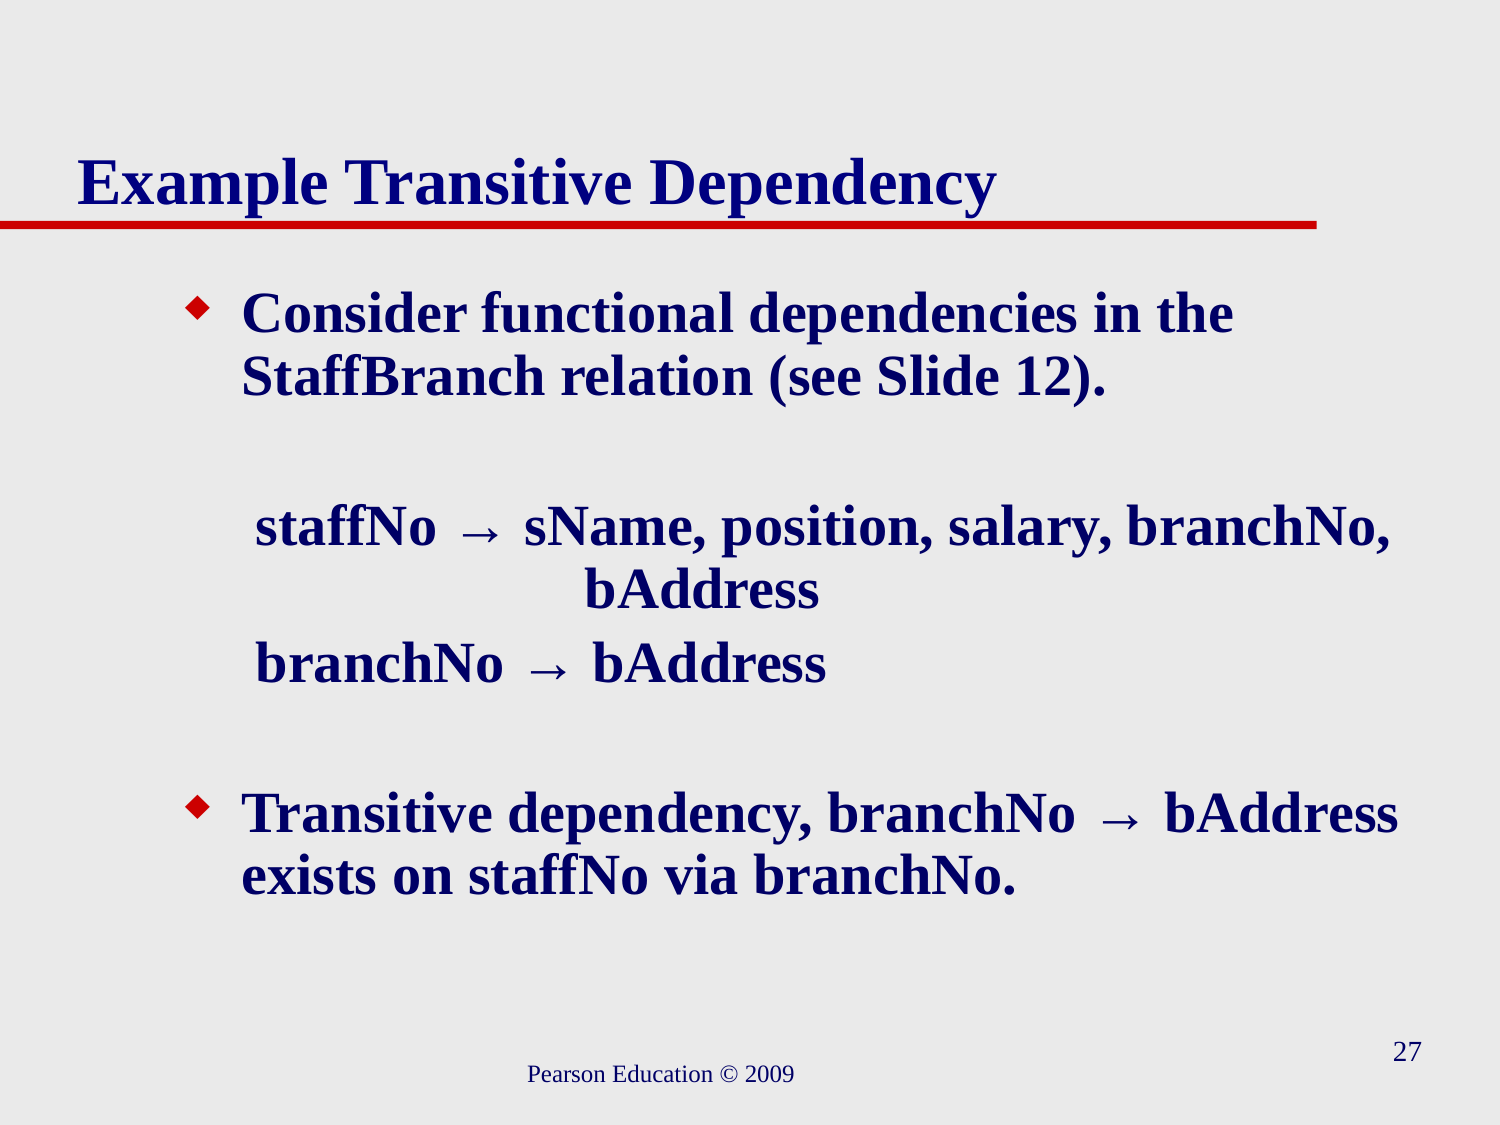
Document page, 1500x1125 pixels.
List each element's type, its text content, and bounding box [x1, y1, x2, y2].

list Consider functional dependencies in the StaffBranch relation (see Slide 12). staffNo → sName, position, salary, branchNo, bAddress branchNo → bAddress Transitive dependency, branchNo → bAddress exists on staffNo via branchNo. [169, 275, 1438, 950]
slide_number 27 [1125, 1012, 1438, 1088]
title Example Transitive Dependency [62, 43, 1338, 225]
text_box Pearson Education © 2009 [512, 1050, 1038, 1095]
